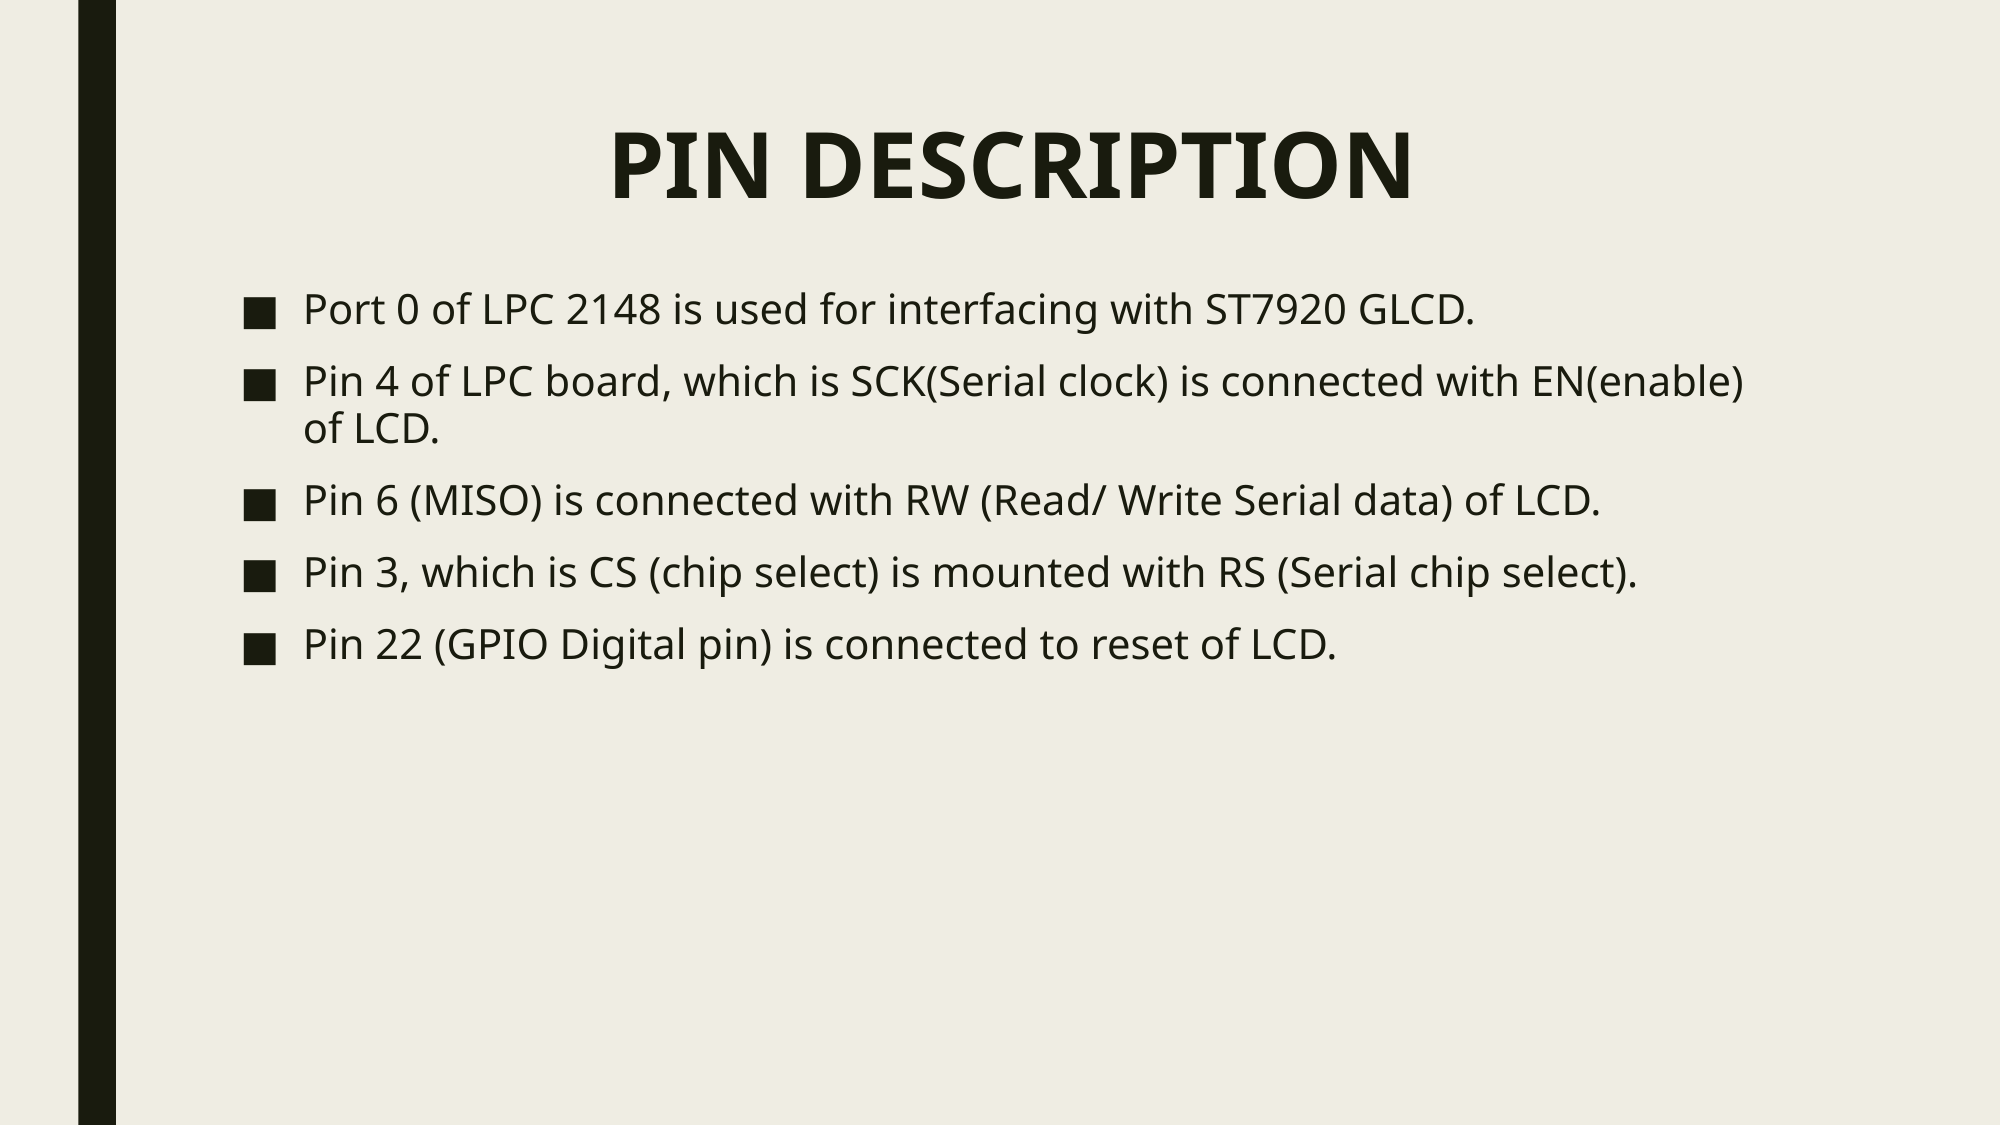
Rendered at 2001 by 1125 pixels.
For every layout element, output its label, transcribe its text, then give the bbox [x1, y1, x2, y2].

title PIN DESCRIPTION [225, 112, 1800, 279]
list Port 0 of LPC 2148 is used for interfacing with ST7920 GLCD. Pin 4 of LPC board, which is SCK(Serial clock) is connected with EN(enable) of LCD. Pin 6 (MISO) is connected with RW (Read/ Write Serial data) of LCD. Pin 3, which is CS (chip select) is mounted with RS (Serial chip select). Pin 22 (GPIO Digital pin) is connected to reset of LCD. [225, 279, 1800, 847]
